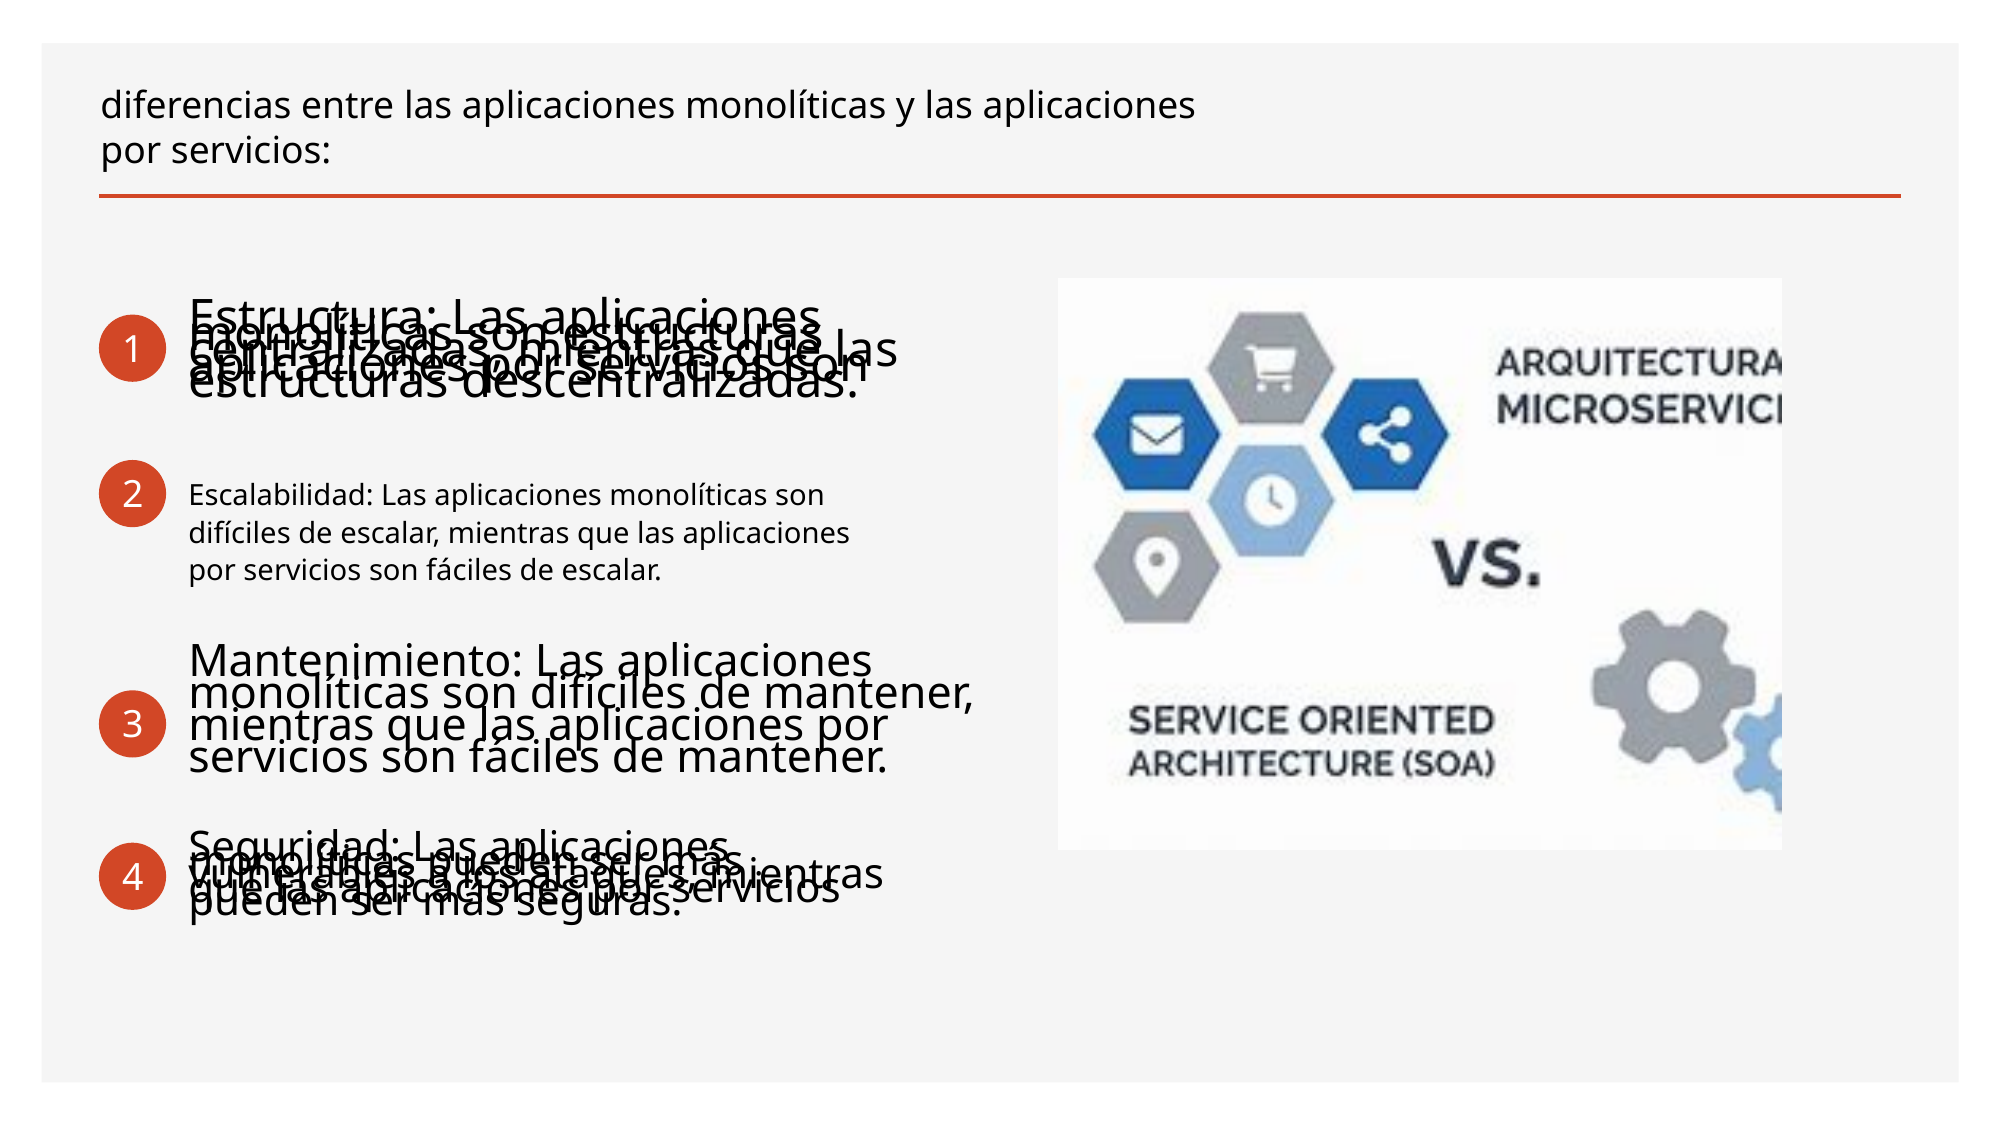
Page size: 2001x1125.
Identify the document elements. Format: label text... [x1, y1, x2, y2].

text_box Estructura: Las aplicaciones monolíticas son estructuras centralizadas, mientras que las aplicaciones por servicios son estructuras descentralizadas. [173, 321, 926, 419]
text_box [87, 690, 179, 758]
text_box Mantenimiento: Las aplicaciones monolíticas son difíciles de mantener, mientras que las aplicaciones por servicios son fáciles de mantener. [173, 645, 1000, 820]
text_box Escalabilidad: Las aplicaciones monolíticas son difíciles de escalar, mientras que las aplicaciones por servicios son fáciles de escalar. [173, 466, 913, 642]
text_box [88, 238, 928, 317]
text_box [87, 459, 179, 528]
picture [1058, 278, 1782, 850]
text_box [87, 842, 179, 910]
title diferencias entre las aplicaciones monolíticas y las aplicaciones por servicios: [85, 73, 1214, 179]
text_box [87, 314, 179, 382]
text_box Seguridad: Las aplicaciones monolíticas pueden ser más vulnerables a los ataques, mientras que las aplicaciones por servicios pueden ser más seguras. [173, 849, 913, 942]
